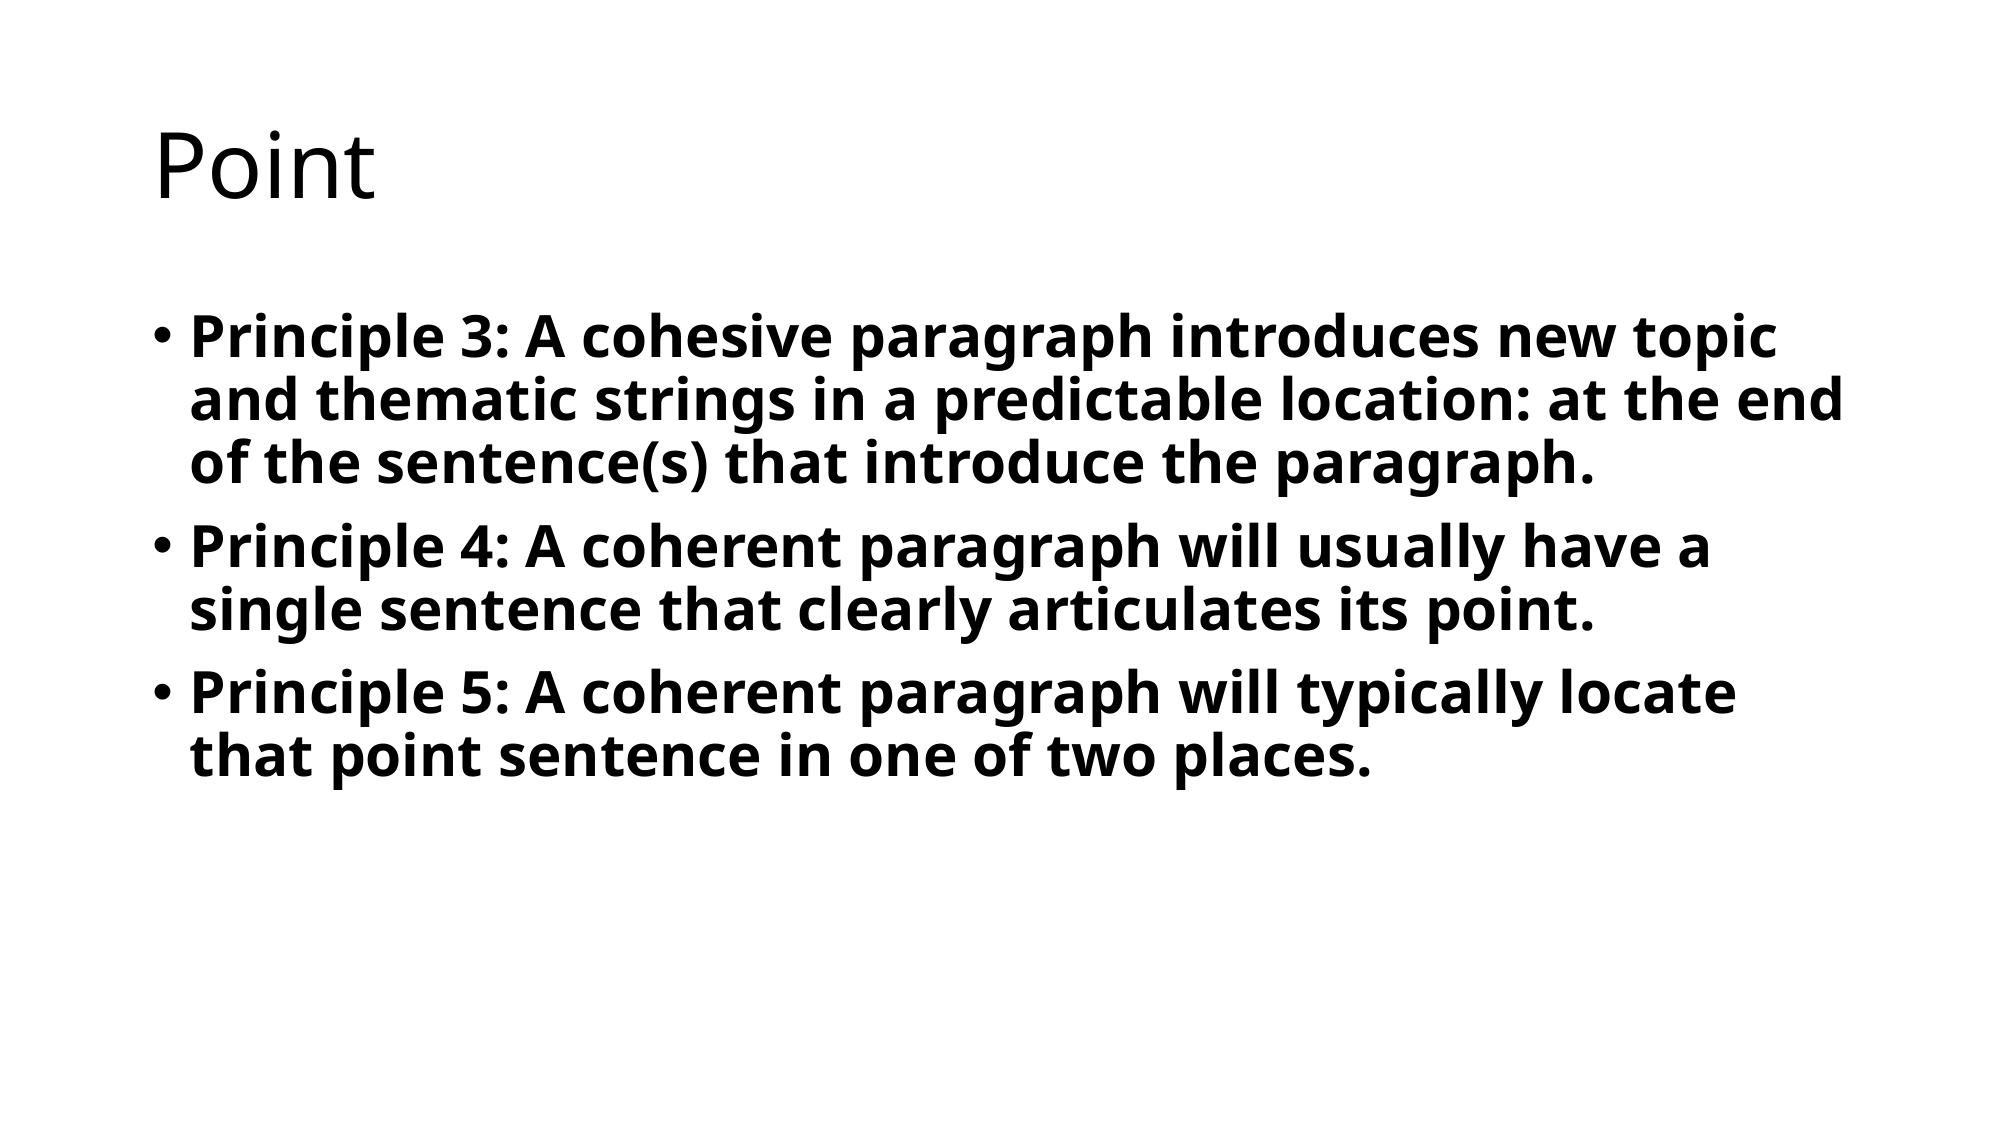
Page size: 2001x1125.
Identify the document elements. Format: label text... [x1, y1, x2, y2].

list Principle 3: A cohesive paragraph introduces new topic and thematic strings in a predictable location: at the end of the sentence(s) that introduce the paragraph. Principle 4: A coherent paragraph will usually have a single sentence that clearly articulates its point. Principle 5: A coherent paragraph will typically locate that point sentence in one of two places. [137, 299, 1863, 1014]
title Point [137, 59, 1863, 278]
